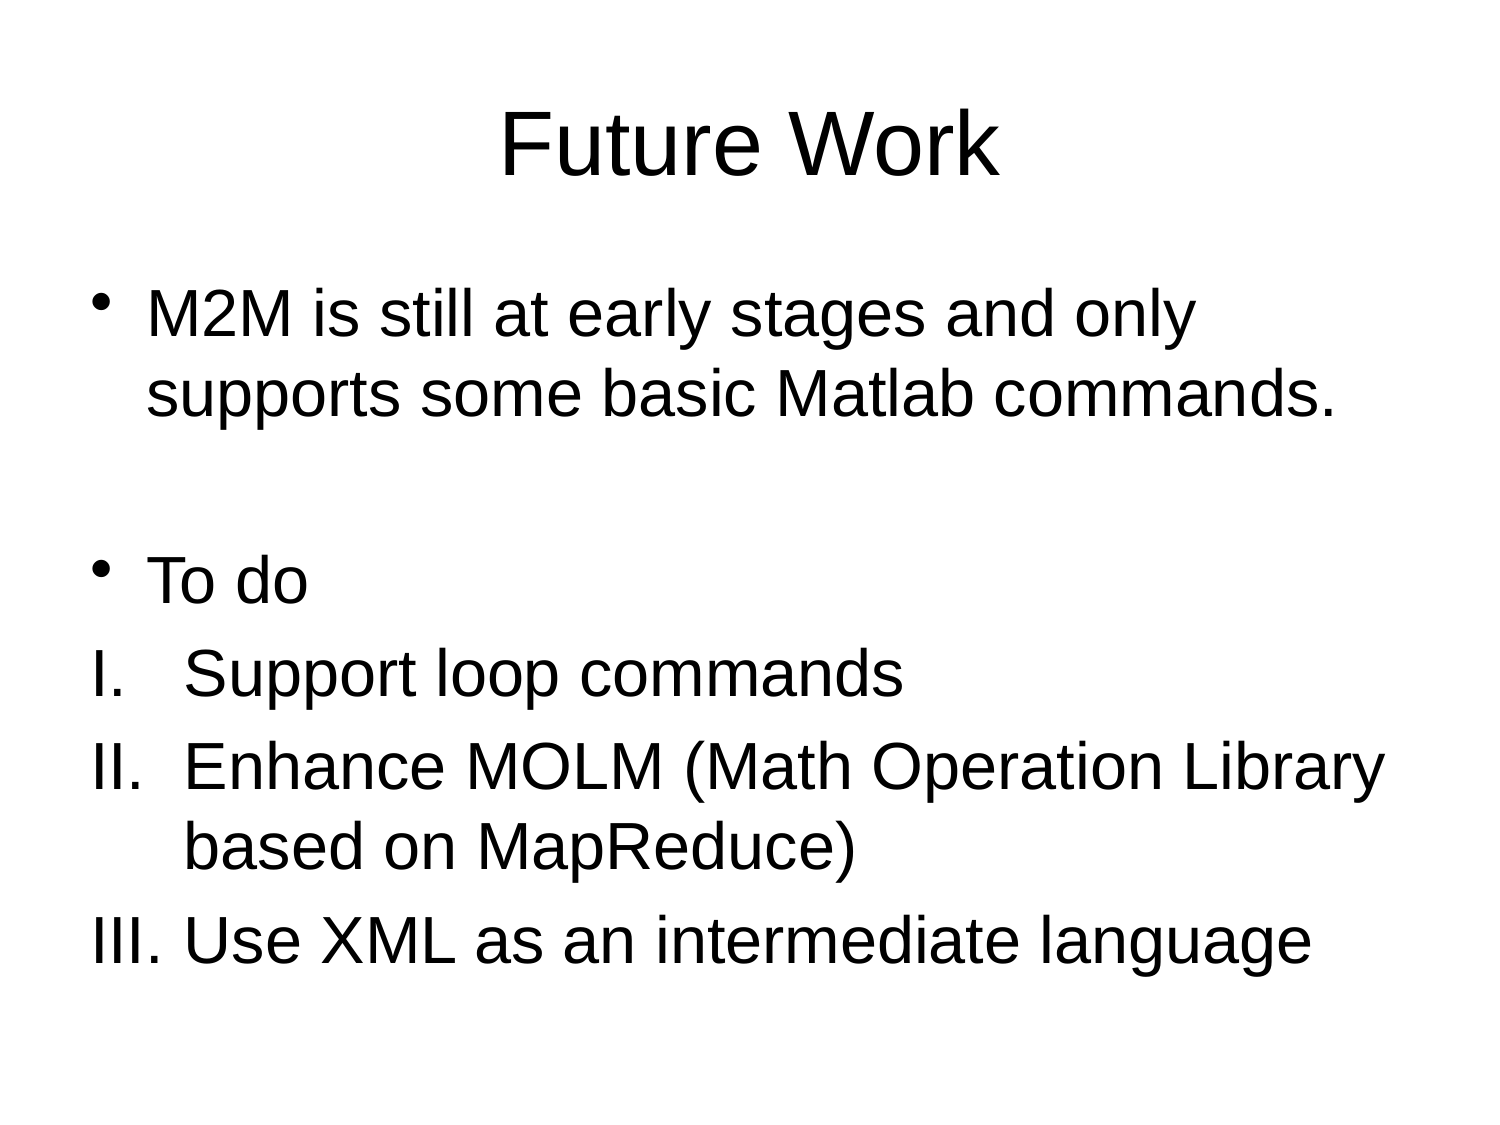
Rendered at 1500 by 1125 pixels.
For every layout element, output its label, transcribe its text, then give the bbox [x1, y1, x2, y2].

title Future Work [75, 45, 1425, 233]
list M2M is still at early stages and only supports some basic Matlab commands. To do Support loop commands Enhance MOLM (Math Operation Library based on MapReduce) Use XML as an intermediate language [75, 262, 1425, 1005]
